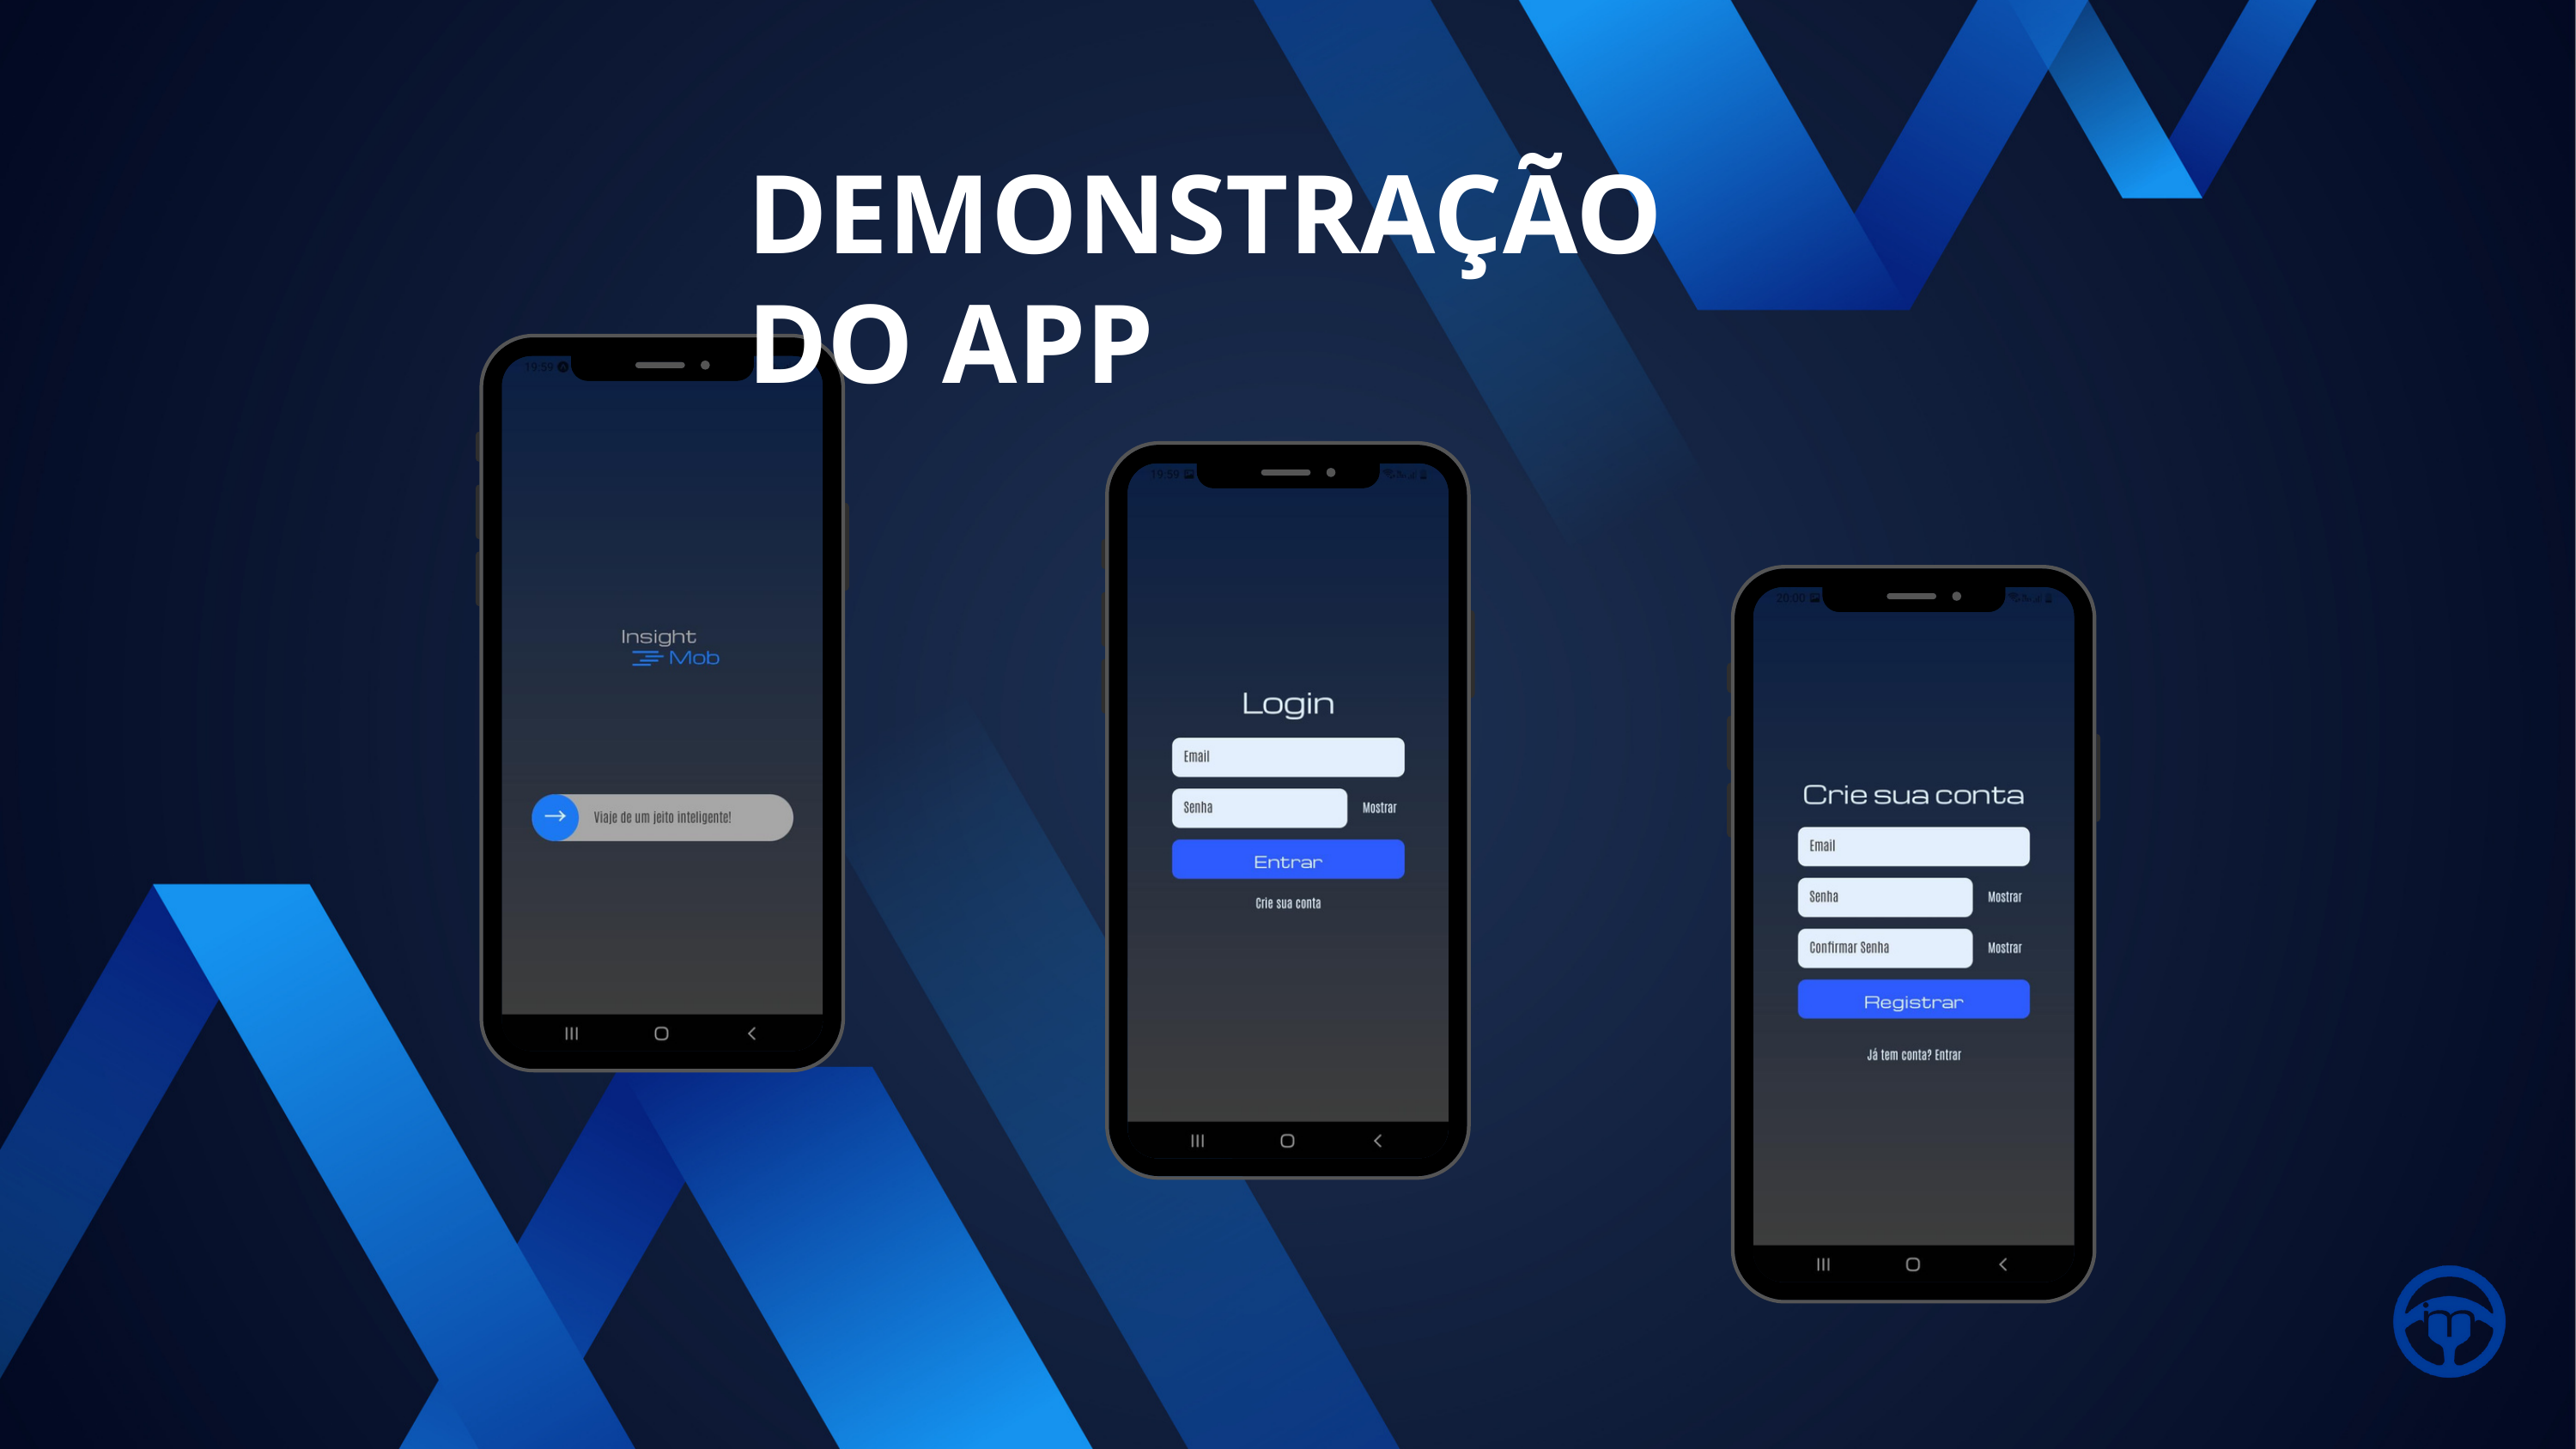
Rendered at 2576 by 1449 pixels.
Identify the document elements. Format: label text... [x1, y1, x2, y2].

text_box [0, 0, 2576, 1449]
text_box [475, 333, 2101, 1304]
text_box DEMONSTRAÇÃO DO APP [747, 146, 1829, 331]
text_box [2328, 1201, 2576, 1449]
